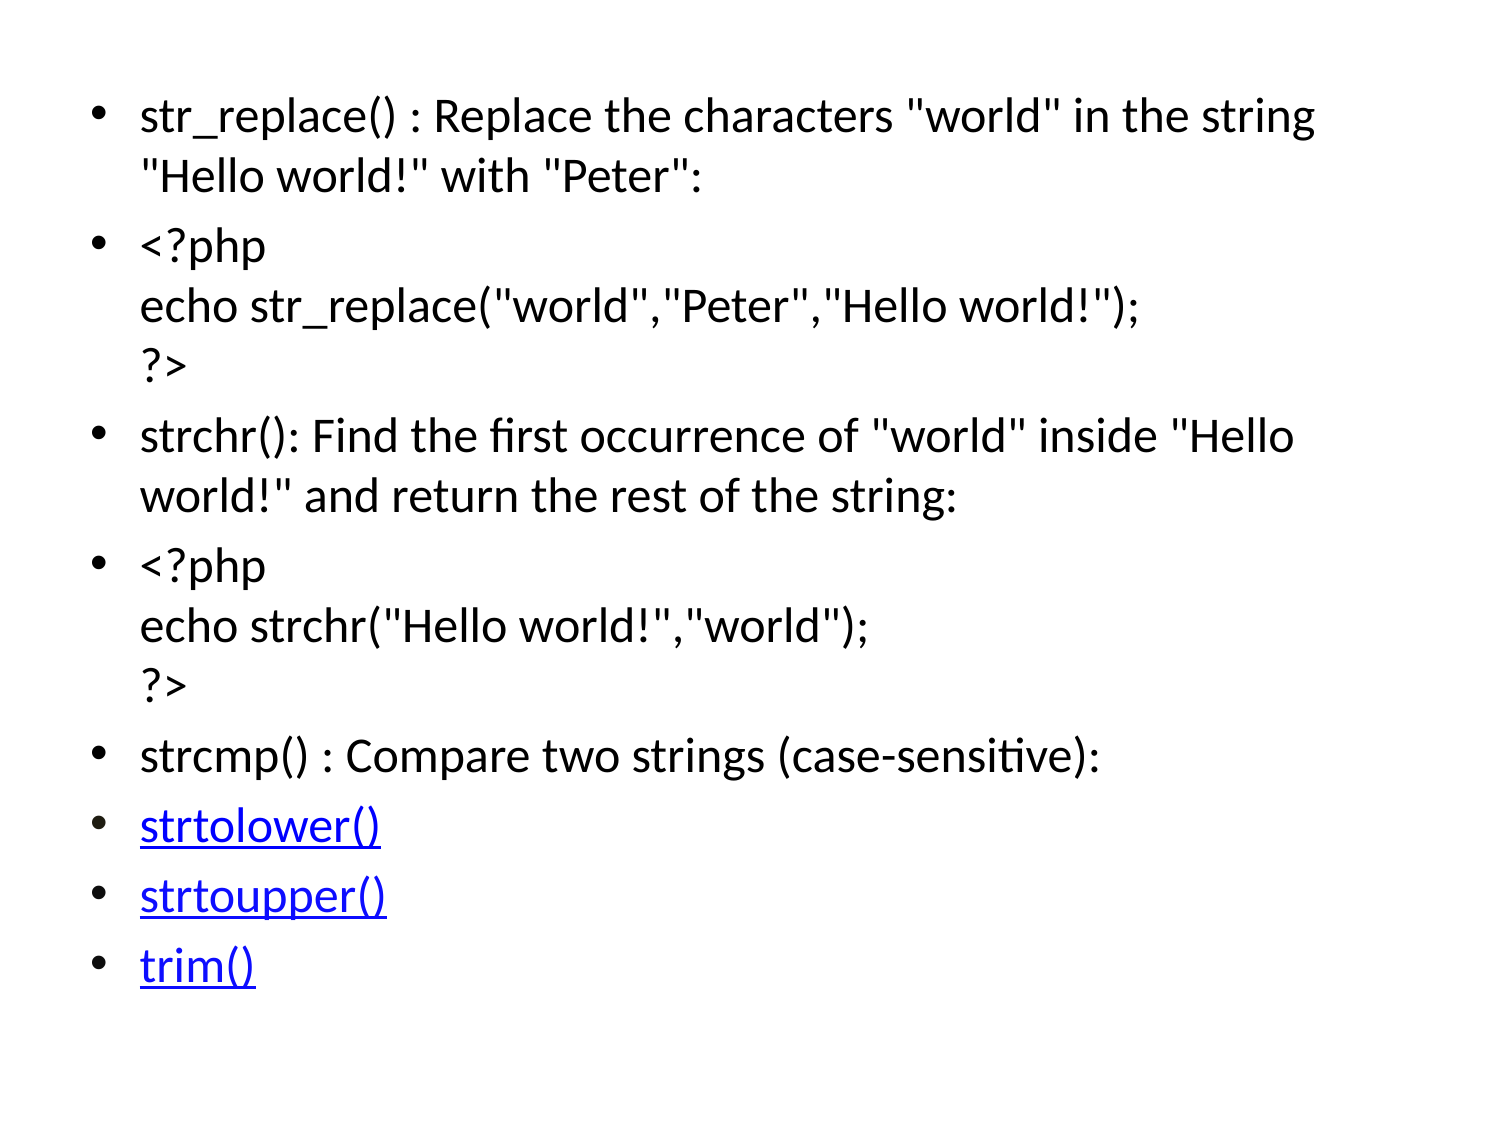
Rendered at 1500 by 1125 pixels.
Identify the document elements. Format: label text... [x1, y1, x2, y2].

list str_replace() : Replace the characters "world" in the string "Hello world!" with "Peter": <?php echo str_replace("world","Peter","Hello world!"); ?> strchr(): Find the first occurrence of "world" inside "Hello world!" and return the rest of the string: <?php echo strchr("Hello world!","world"); ?> strcmp() : Compare two strings (case-sensitive): strtolower() strtoupper() trim() [75, 75, 1425, 1005]
